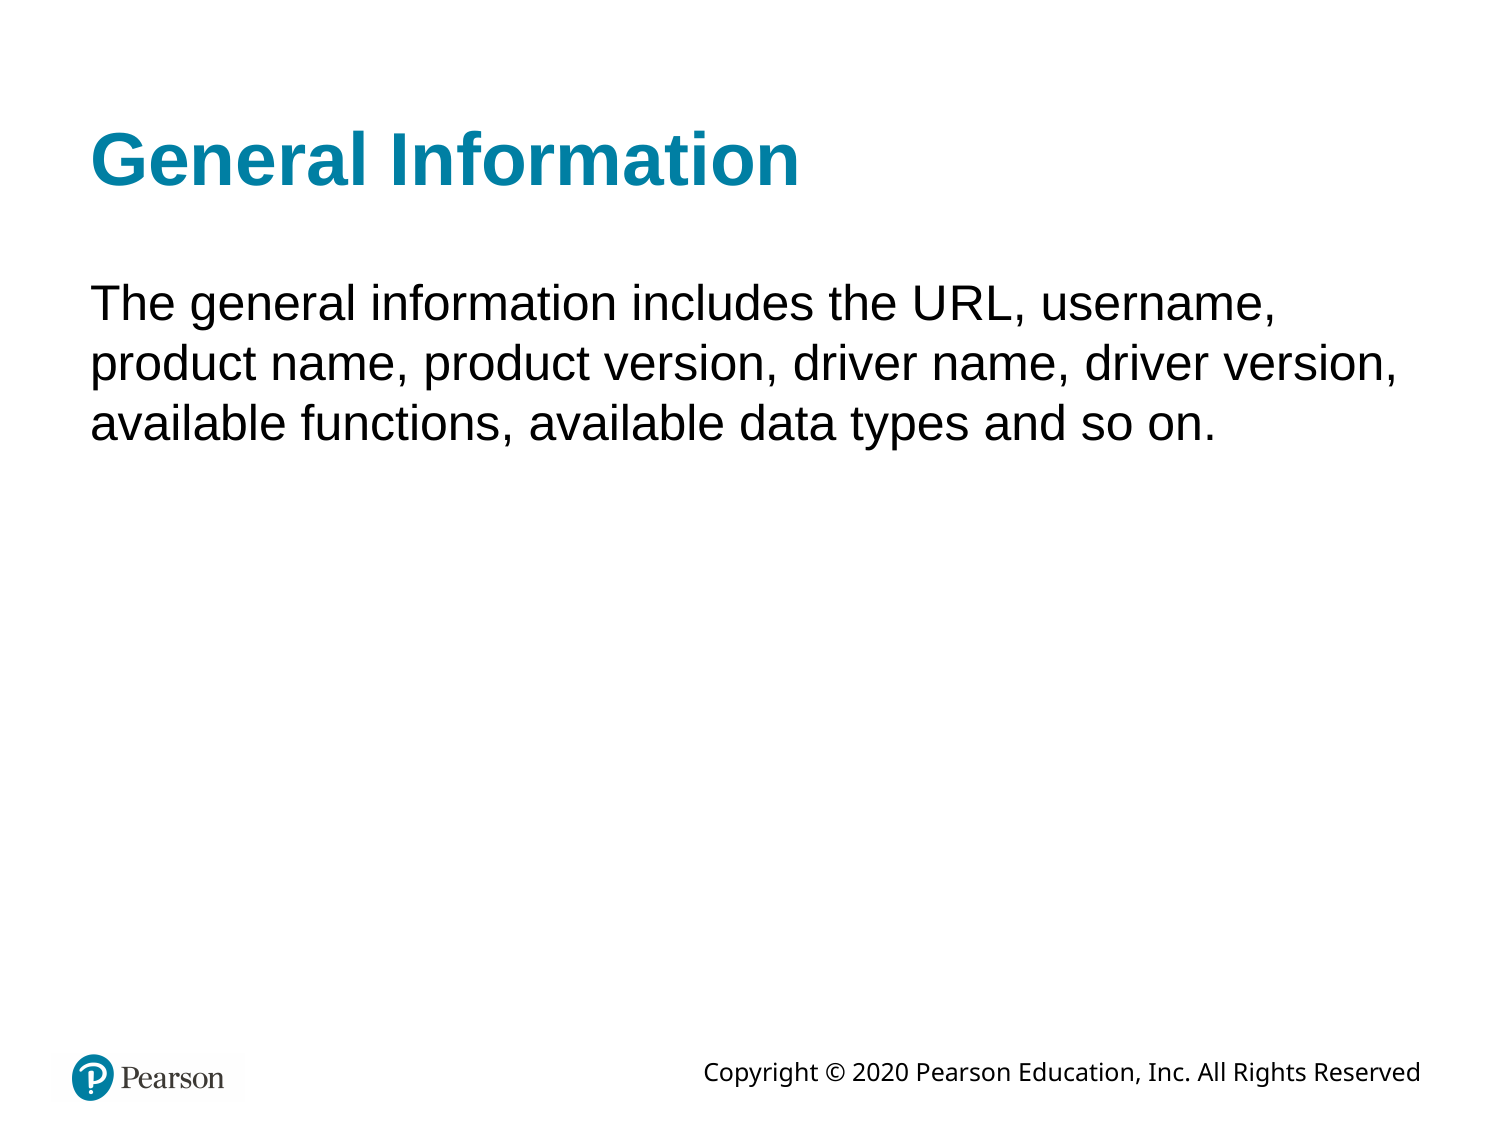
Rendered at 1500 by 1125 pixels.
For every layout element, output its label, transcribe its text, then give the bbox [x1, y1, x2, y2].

list The general information includes the U R L, username, product name, product version, driver name, driver version, available functions, available data types and so on. [75, 255, 1426, 700]
title General Information [75, 35, 1425, 216]
picture [51, 1053, 245, 1102]
